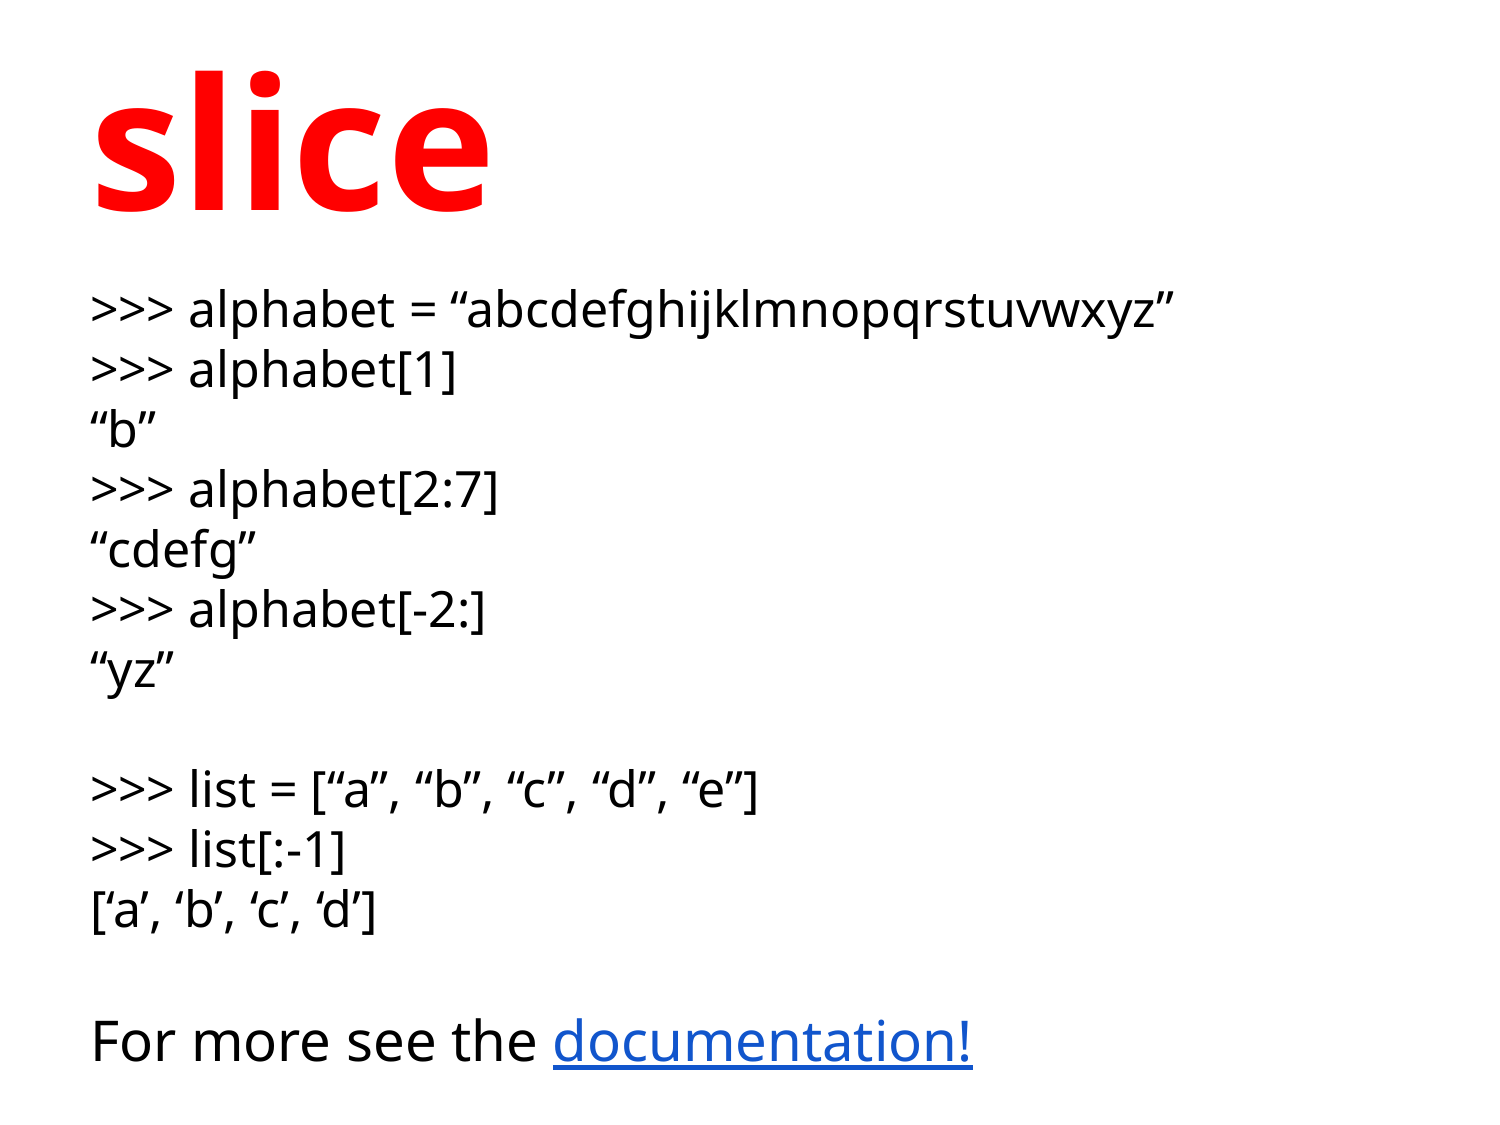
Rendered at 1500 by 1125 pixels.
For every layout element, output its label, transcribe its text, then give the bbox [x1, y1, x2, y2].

title slice [75, 45, 1425, 262]
list >>> alphabet = “abcdefghijklmnopqrstuvwxyz” >>> alphabet[1] “b” >>> alphabet[2:7] “cdefg” >>> alphabet[-2:] “yz” >>> list = [“a”, “b”, “c”, “d”, “e”] >>> list[:-1] [‘a’, ‘b’, ‘c’, ‘d’] For more see the documentation! [75, 262, 1425, 1078]
